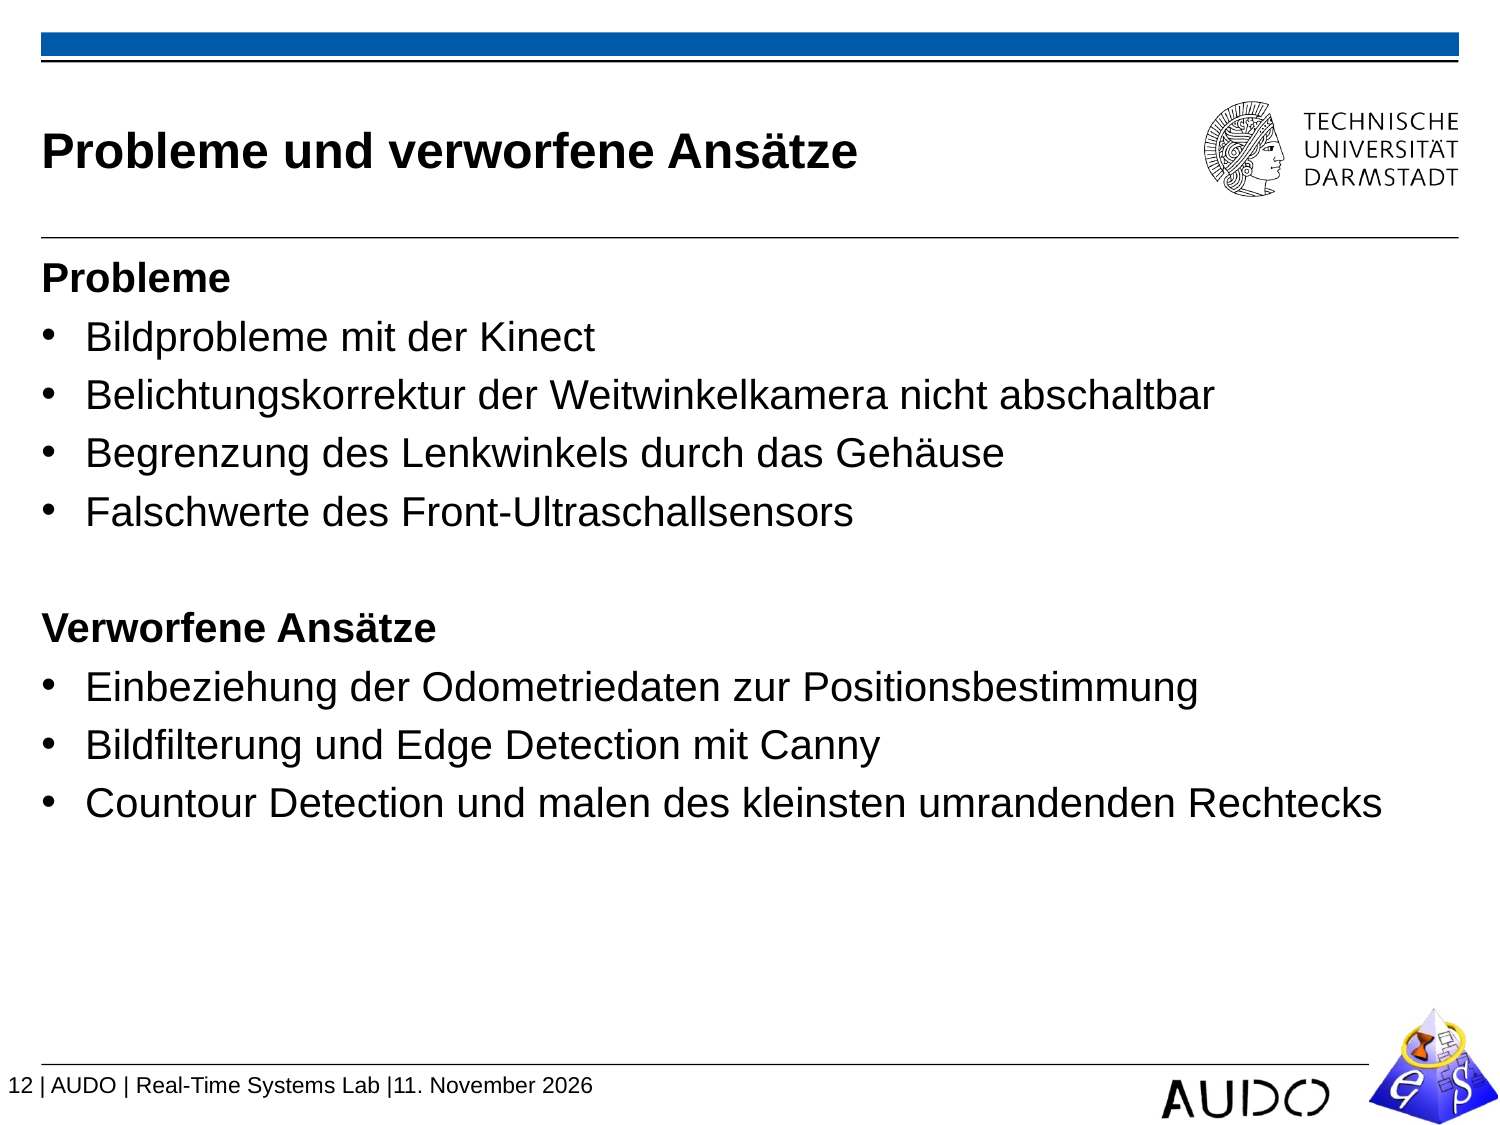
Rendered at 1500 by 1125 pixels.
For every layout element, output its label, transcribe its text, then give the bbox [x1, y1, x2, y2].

list Probleme Bildprobleme mit der Kinect Belichtungskorrektur der Weitwinkelkamera nicht abschaltbar Begrenzung des Lenkwinkels durch das Gehäuse Falschwerte des Front-Ultraschallsensors Verworfene Ansätze Einbeziehung der Odometriedaten zur Positionsbestimmung Bildfilterung und Edge Detection mit Canny Countour Detection und malen des kleinsten umrandenden Rechtecks [41, 243, 1459, 1059]
picture [1151, 1068, 1333, 1125]
title Probleme und verworfene Ansätze [41, 80, 1170, 218]
picture [1175, 84, 1483, 214]
picture [1369, 1006, 1498, 1125]
